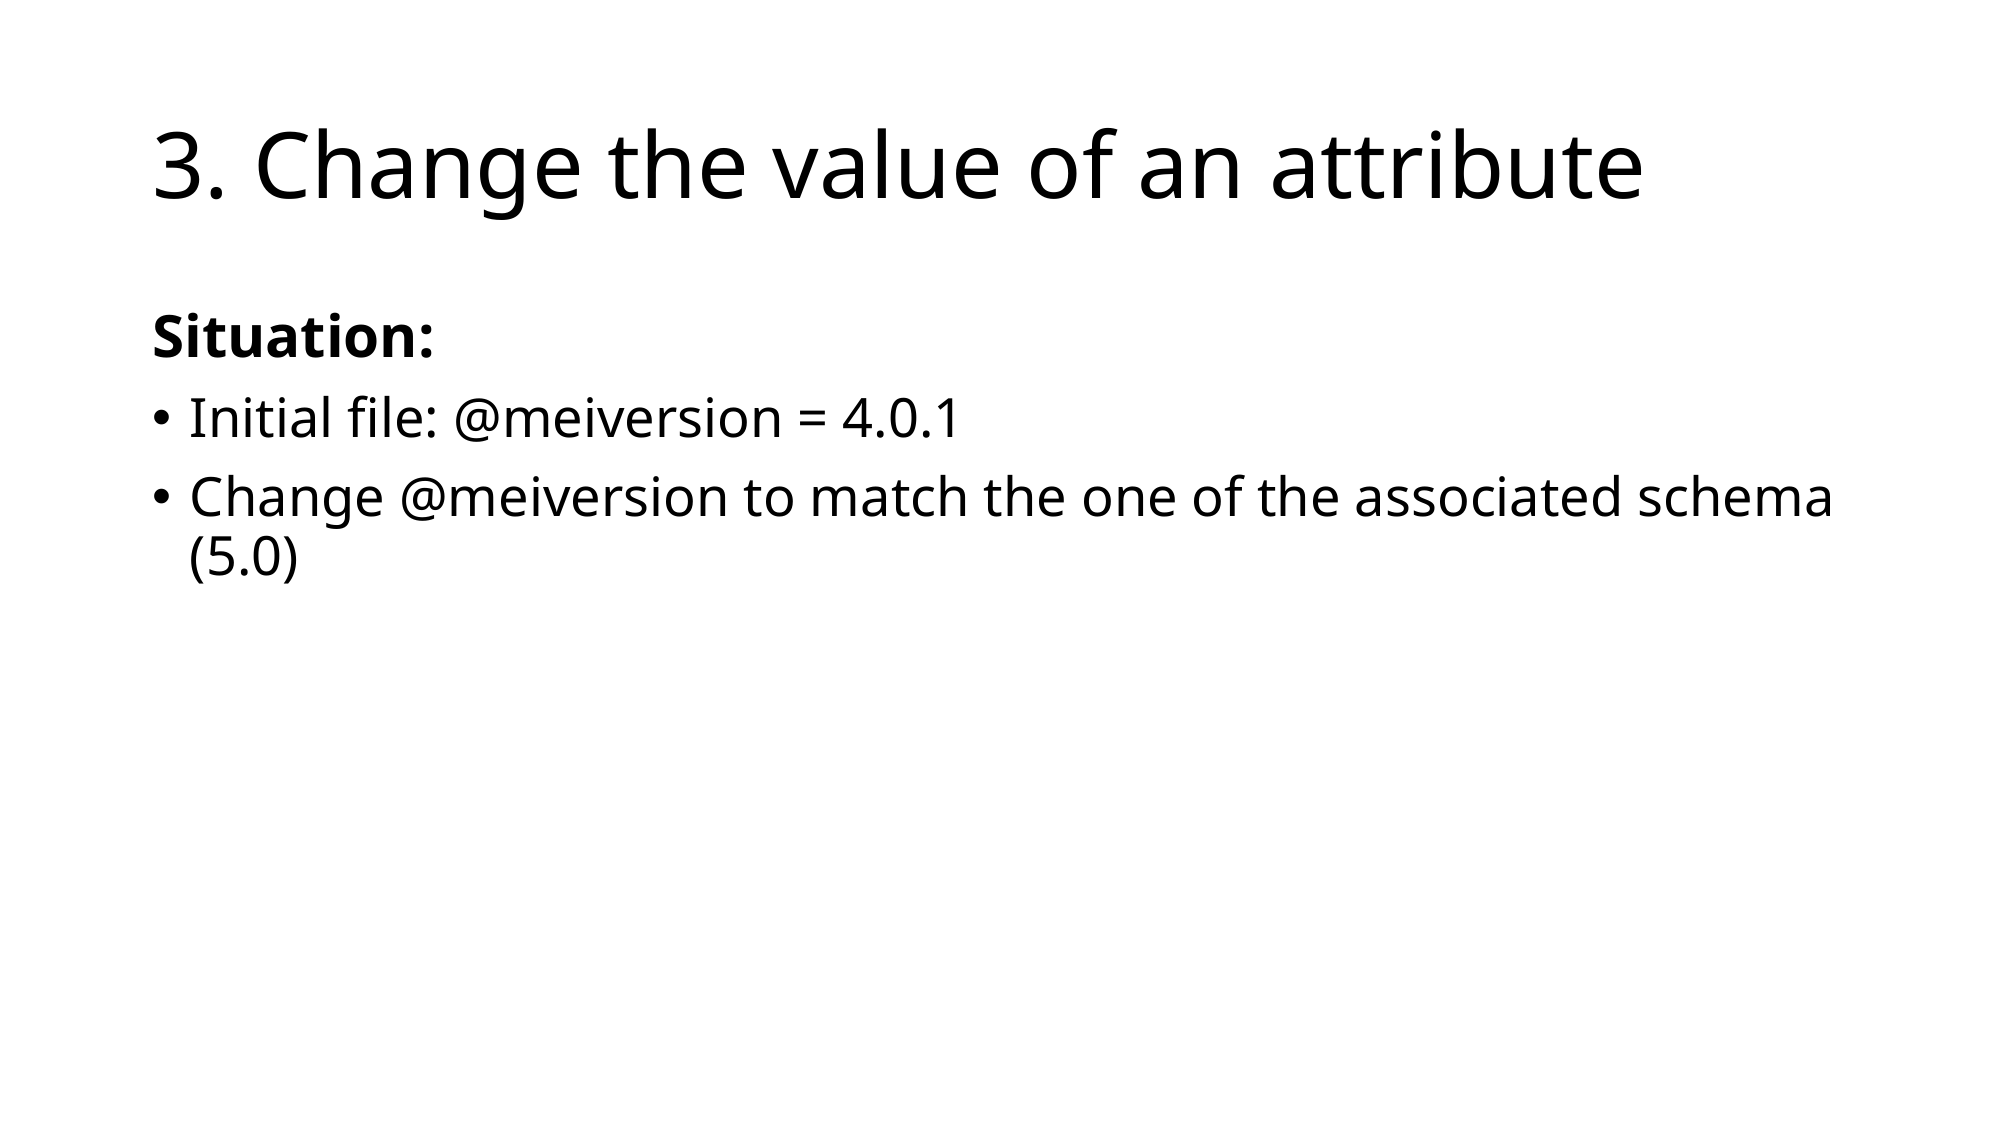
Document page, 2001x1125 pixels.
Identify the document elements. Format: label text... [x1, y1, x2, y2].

title 3. Change the value of an attribute [137, 59, 1863, 278]
list Situation: Initial file: @meiversion = 4.0.1 Change @meiversion to match the one of the associated schema (5.0) [137, 299, 1863, 1014]
